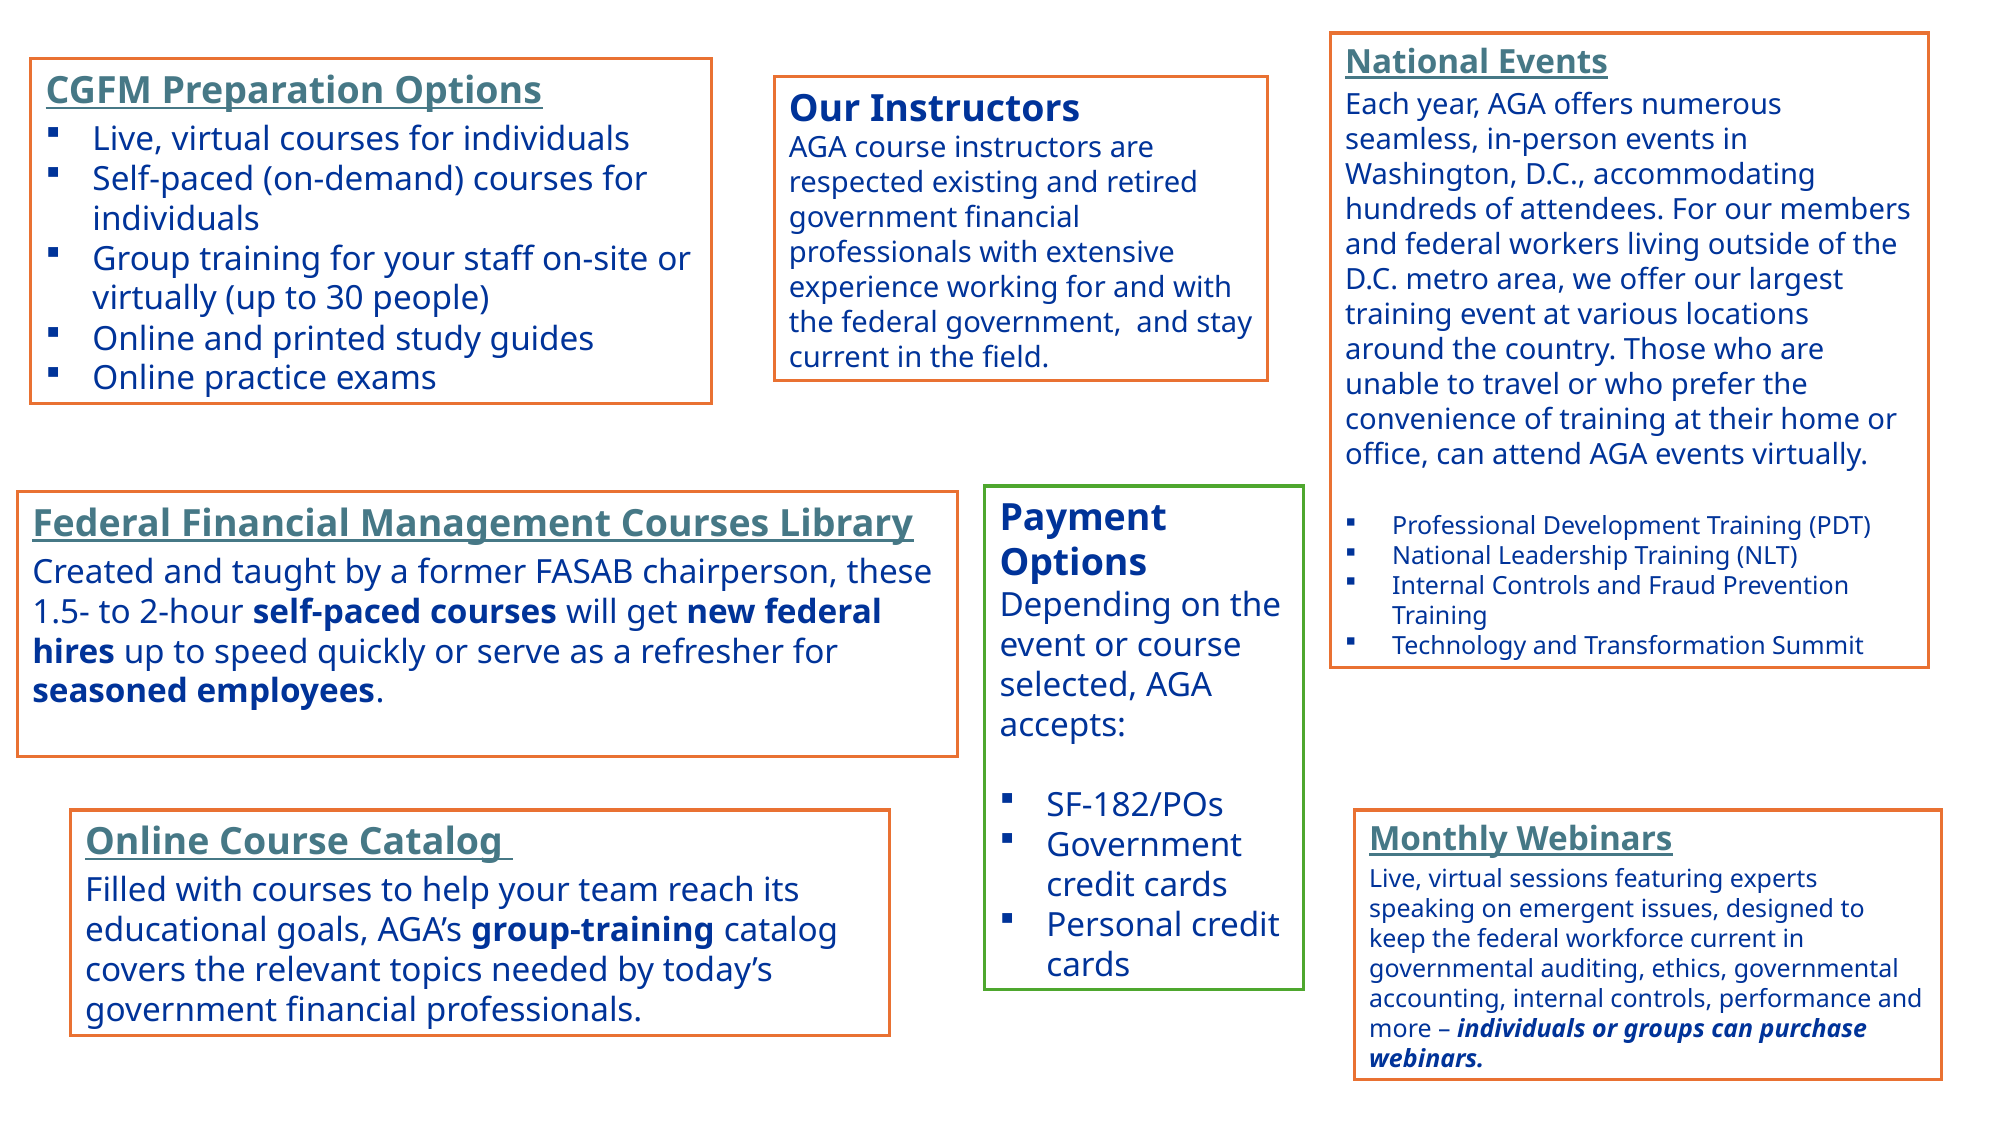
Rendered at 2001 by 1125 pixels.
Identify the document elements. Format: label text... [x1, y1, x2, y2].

text_box Payment Options Depending on the event or course selected, AGA accepts: SF-182/POs Government credit cards Personal credit cards [983, 484, 1305, 991]
text_box Our Instructors AGA course instructors are respected existing and retired government financial professionals with extensive experience working for and with the federal government, and stay current in the field. [773, 75, 1269, 382]
text_box Monthly Webinars Live, virtual sessions featuring experts speaking on emergent issues, designed to keep the federal workforce current in governmental auditing, ethics, governmental accounting, internal controls, performance and more – individuals or groups can purchase webinars. [1353, 808, 1943, 1081]
text_box Online Course Catalog Filled with courses to help your team reach its educational goals, AGA’s group-training catalog covers the relevant topics needed by today’s government financial professionals. [69, 808, 891, 1037]
text_box National Events Each year, AGA offers numerous seamless, in-person events in Washington, D.C., accommodating hundreds of attendees. For our members and federal workers living outside of the D.C. metro area, we offer our largest training event at various locations around the country. Those who are unable to travel or who prefer the convenience of training at their home or office, can attend AGA events virtually. Professional Development Training (PDT) National Leadership Training (NLT) Internal Controls and Fraud Prevention Training Technology and Transformation Summit [1329, 31, 1930, 669]
text_box Federal Financial Management Courses Library Created and taught by a former FASAB chairperson, these 1.5- to 2-hour self-paced courses will get new federal hires up to speed quickly or serve as a refresher for seasoned employees. [16, 490, 959, 758]
text_box CGFM Preparation Options Live, virtual courses for individuals Self-paced (on-demand) courses for individuals Group training for your staff on-site or virtually (up to 30 people) Online and printed study guides Online practice exams [29, 57, 713, 405]
